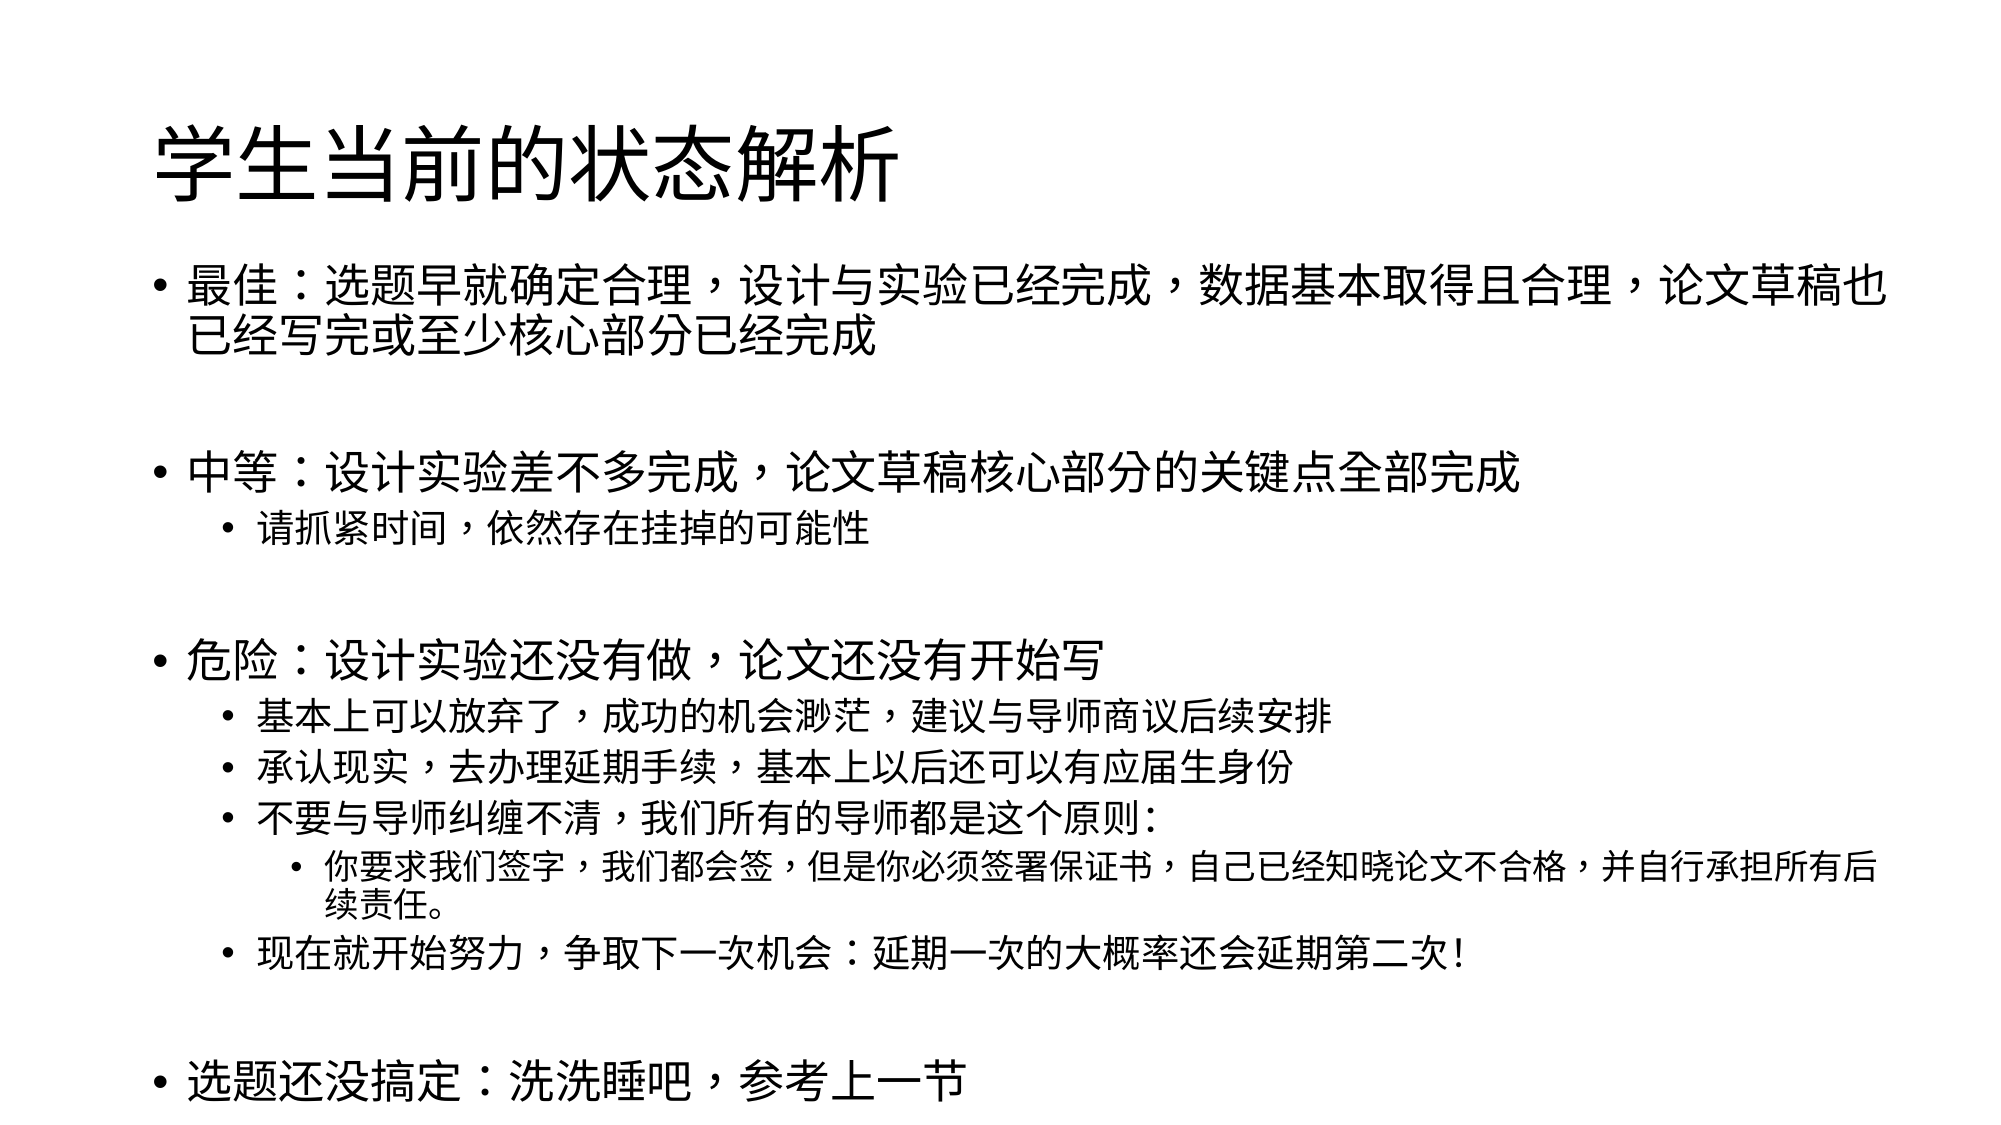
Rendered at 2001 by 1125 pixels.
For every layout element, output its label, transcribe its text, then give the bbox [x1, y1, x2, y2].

list 最佳：选题早就确定合理，设计与实验已经完成，数据基本取得且合理，论文草稿也已经写完或至少核心部分已经完成 中等：设计实验差不多完成，论文草稿核心部分的关键点全部完成 请抓紧时间，依然存在挂掉的可能性 危险：设计实验还没有做，论文还没有开始写 基本上可以放弃了，成功的机会渺茫，建议与导师商议后续安排 承认现实，去办理延期手续，基本上以后还可以有应届生身份 不要与导师纠缠不清，我们所有的导师都是这个原则： 你要求我们签字，我们都会签，但是你必须签署保证书，自己已经知晓论文不合格，并自行承担所有后续责任。 现在就开始努力，争取下一次机会：延期一次的大概率还会延期第二次！ 选题还没搞定：洗洗睡吧，参考上一节 [137, 255, 1916, 1125]
title 学生当前的状态解析 [137, 59, 1863, 255]
